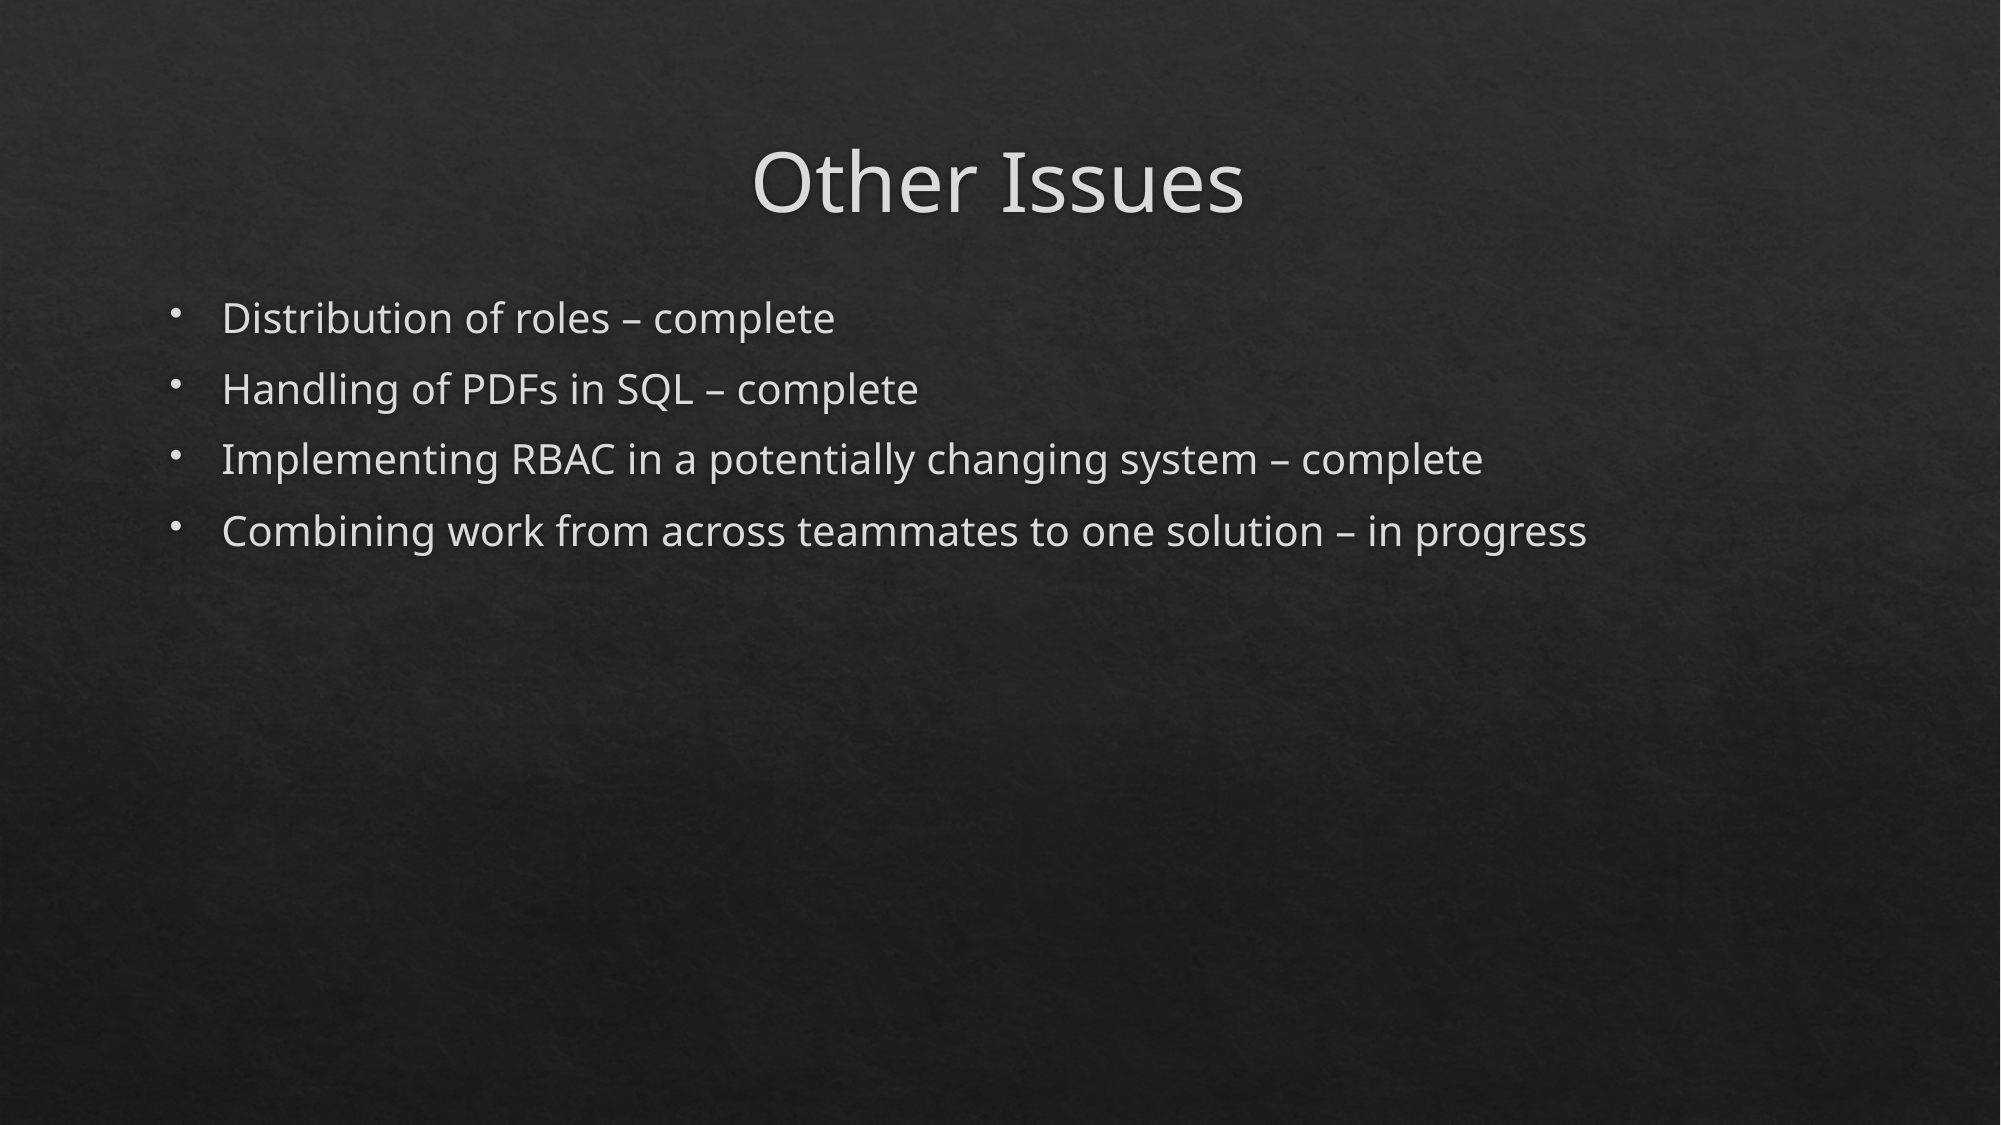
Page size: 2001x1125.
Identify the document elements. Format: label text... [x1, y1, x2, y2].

list Distribution of roles – complete Handling of PDFs in SQL – complete Implementing RBAC in a potentially changing system – complete Combining work from across teammates to one solution – in progress [149, 284, 1849, 950]
title Other Issues [149, 99, 1849, 260]
